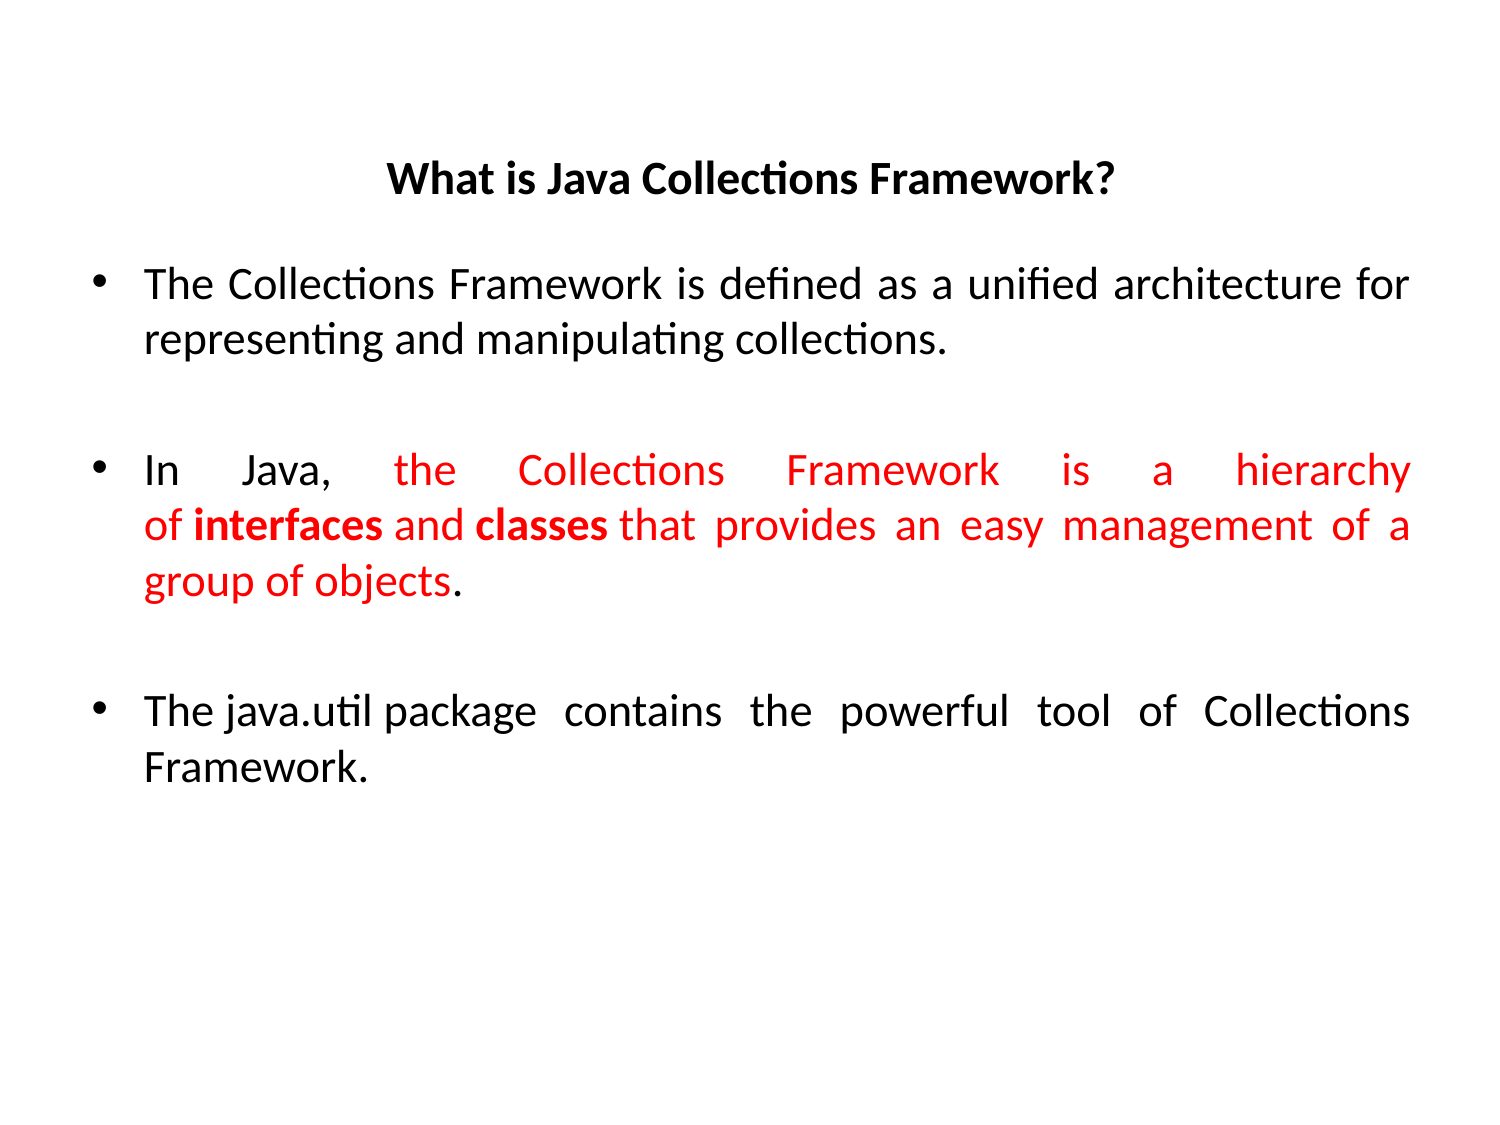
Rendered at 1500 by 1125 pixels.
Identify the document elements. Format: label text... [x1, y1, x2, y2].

title What is Java Collections Framework? [76, 138, 1427, 245]
list The Collections Framework is defined as a unified architecture for representing and manipulating collections. In Java, the Collections Framework is a hierarchy of interfaces and classes that provides an easy management of a group of objects. The java.util package contains the powerful tool of Collections Framework. [76, 245, 1427, 988]
